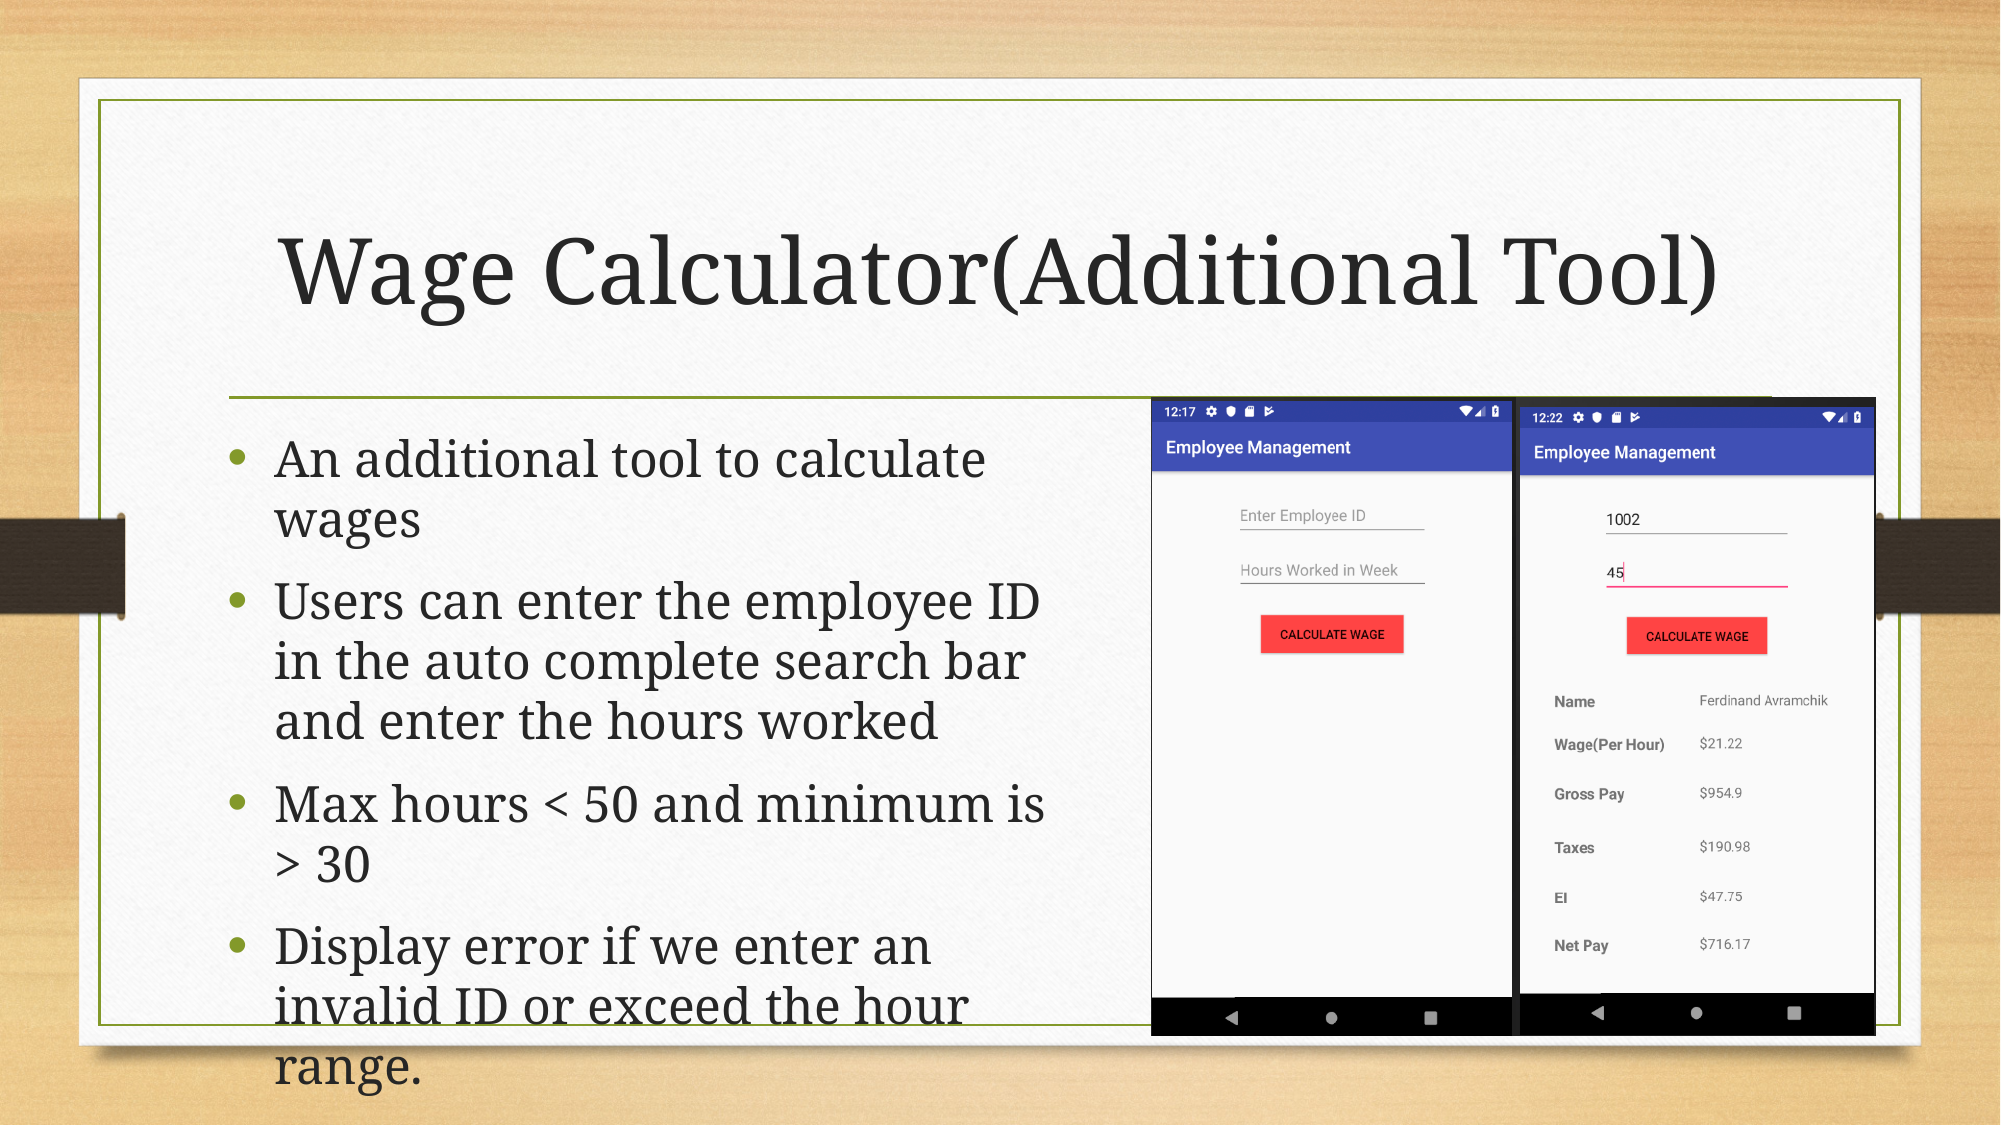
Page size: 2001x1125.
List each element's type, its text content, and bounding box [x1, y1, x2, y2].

title Wage Calculator(Additional Tool) [212, 161, 1788, 375]
list An additional tool to calculate wages Users can enter the employee ID in the auto complete search bar and enter the hours worked Max hours < 50 and minimum is > 30 Display error if we enter an invalid ID or exceed the hour range. [212, 419, 1076, 964]
picture [0, 0, 2001, 1125]
